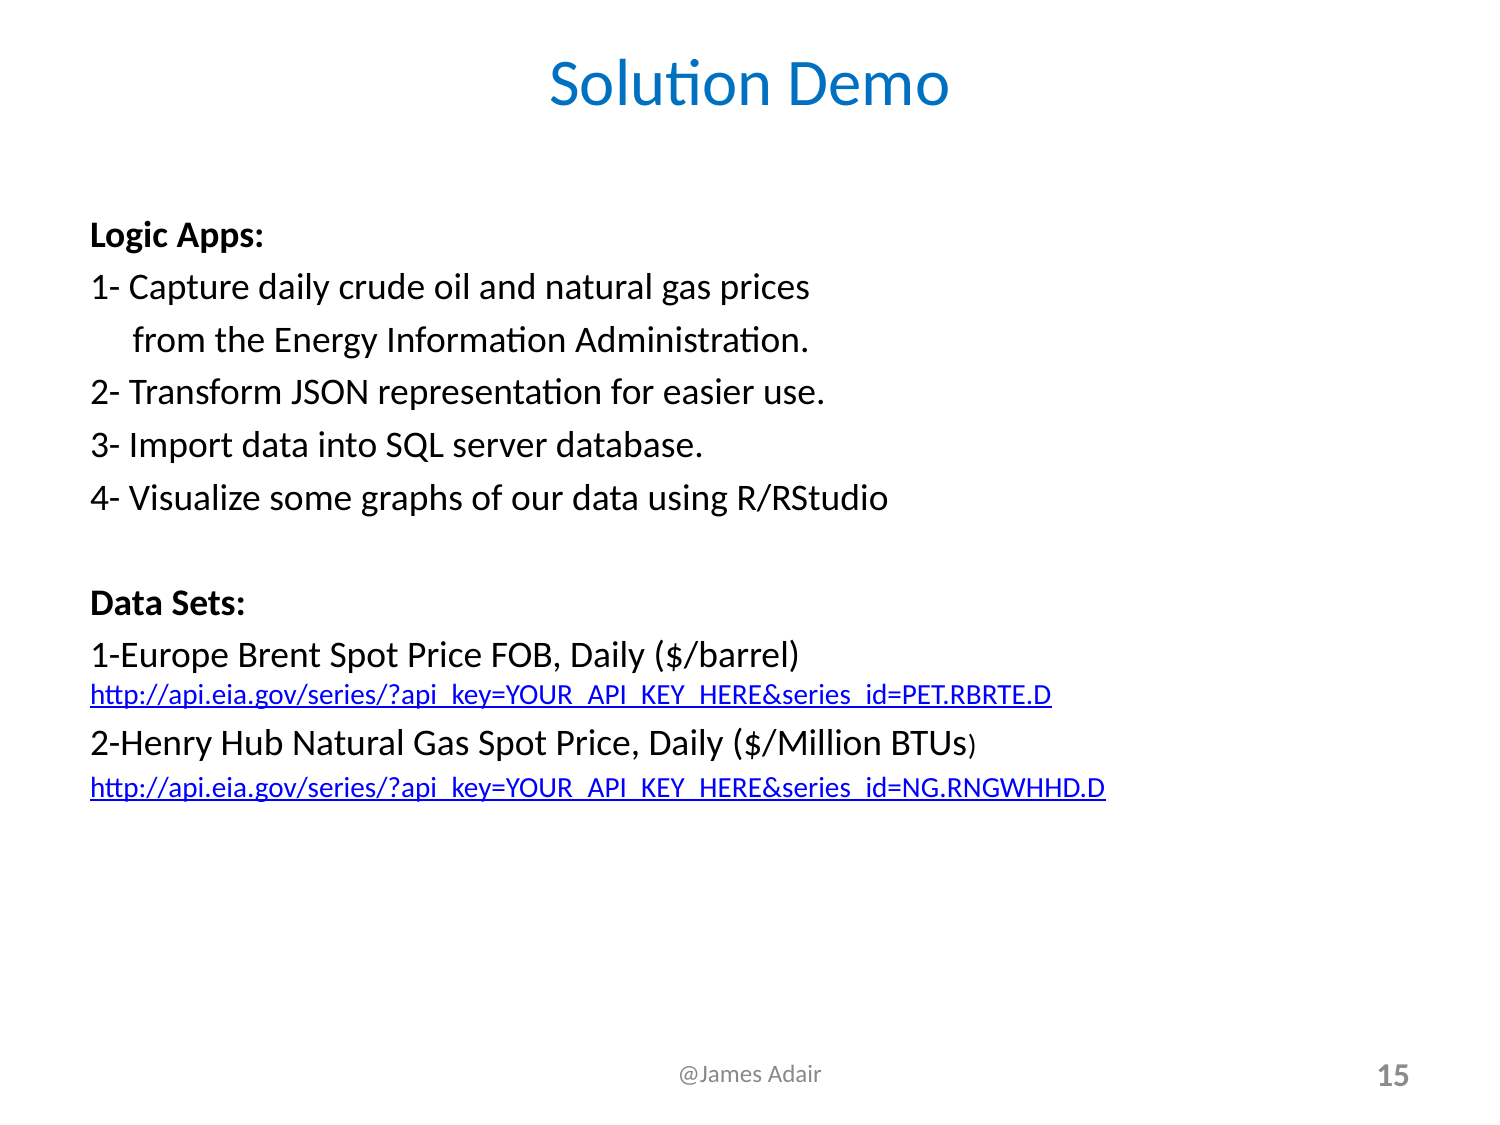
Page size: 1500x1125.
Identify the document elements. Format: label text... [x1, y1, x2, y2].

list Logic Apps: 1- Capture daily crude oil and natural gas prices from the Energy Information Administration. 2- Transform JSON representation for easier use. 3- Import data into SQL server database. 4- Visualize some graphs of our data using R/RStudio Data Sets: 1-Europe Brent Spot Price FOB, Daily ($/barrel) http://api.eia.gov/series/?api_key=YOUR_API_KEY_HERE&series_id=PET.RBRTE.D 2-Henry Hub Natural Gas Spot Price, Daily ($/Million BTUs) http://api.eia.gov/series/?api_key=YOUR_API_KEY_HERE&series_id=NG.RNGWHHD.D [75, 149, 1425, 1025]
slide_number 15 [1074, 1042, 1425, 1103]
title Solution Demo [75, 19, 1425, 138]
footer @James Adair [512, 1042, 988, 1103]
